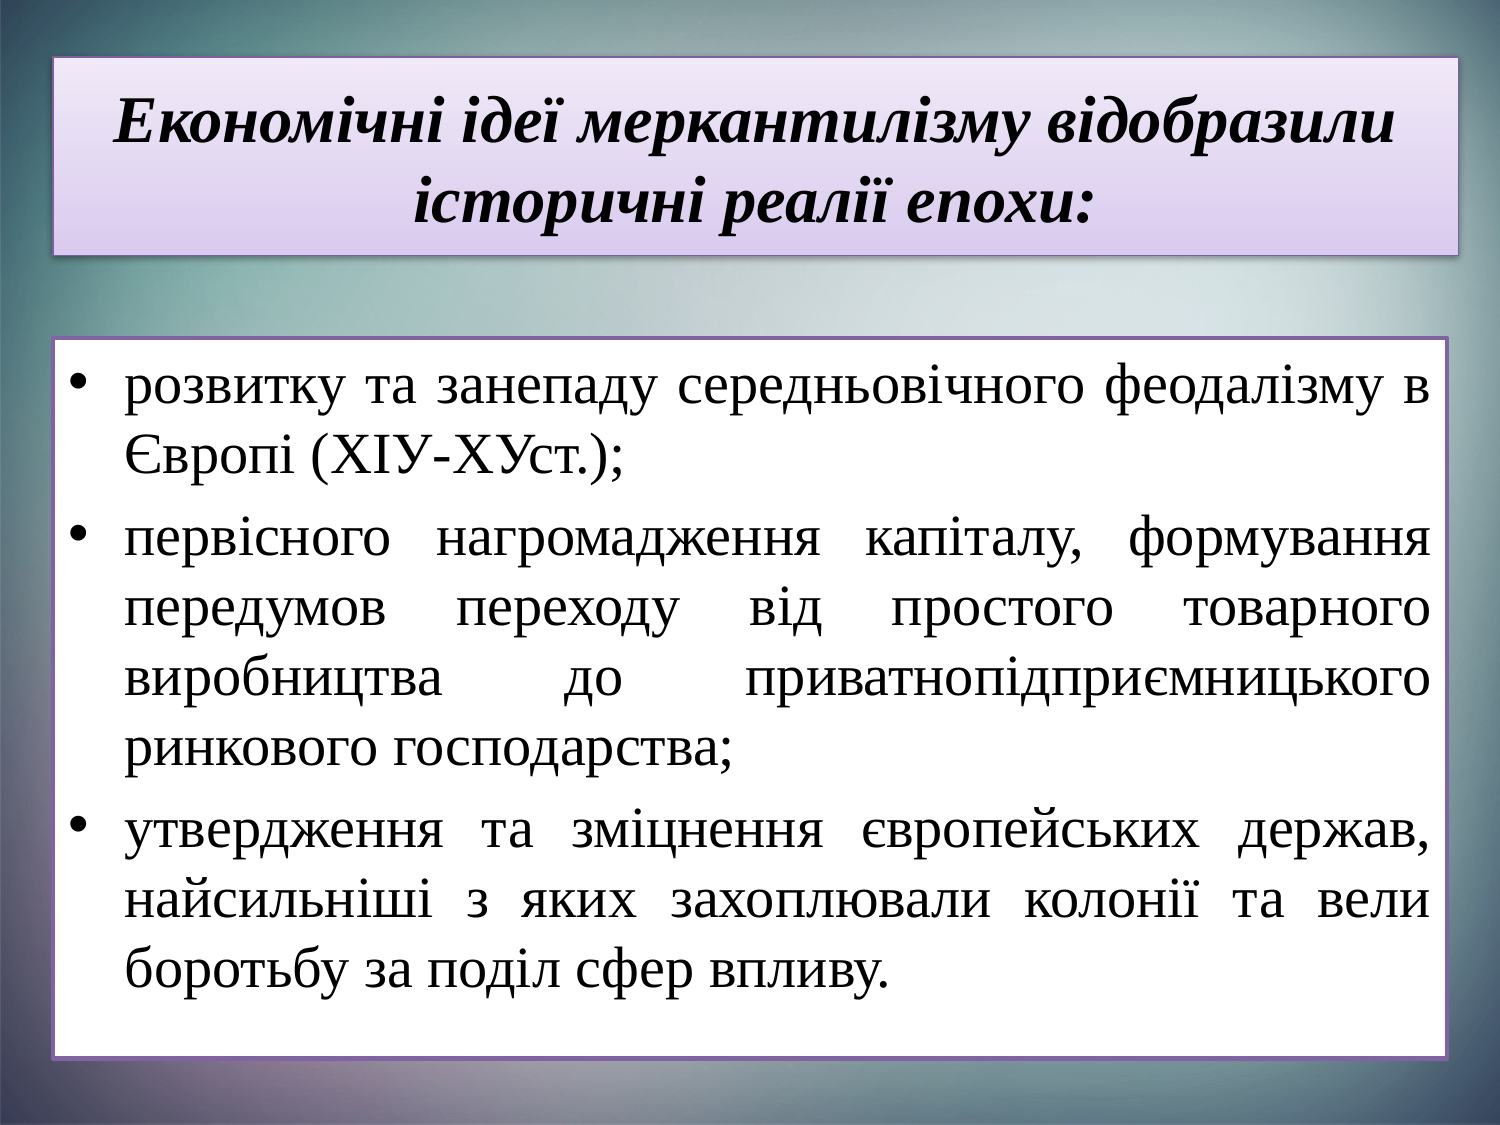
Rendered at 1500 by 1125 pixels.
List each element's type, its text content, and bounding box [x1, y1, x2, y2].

title Економічні ідеї меркантилізму відобразили історичні реалії епохи: [52, 56, 1459, 256]
picture [0, 0, 1500, 1125]
list розвитку та занепаду середньовічного феодалізму в Європі (ХІУ-ХУст.); первісного нагромадження капіталу, формування передумов переходу від простого товарного виробництва до приватнопідприємницького ринкового господарства; утвердження та зміцнення європейських держав, найсильніші з яких захоплювали колонії та вели боротьбу за поділ сфер впливу. [51, 336, 1449, 1061]
